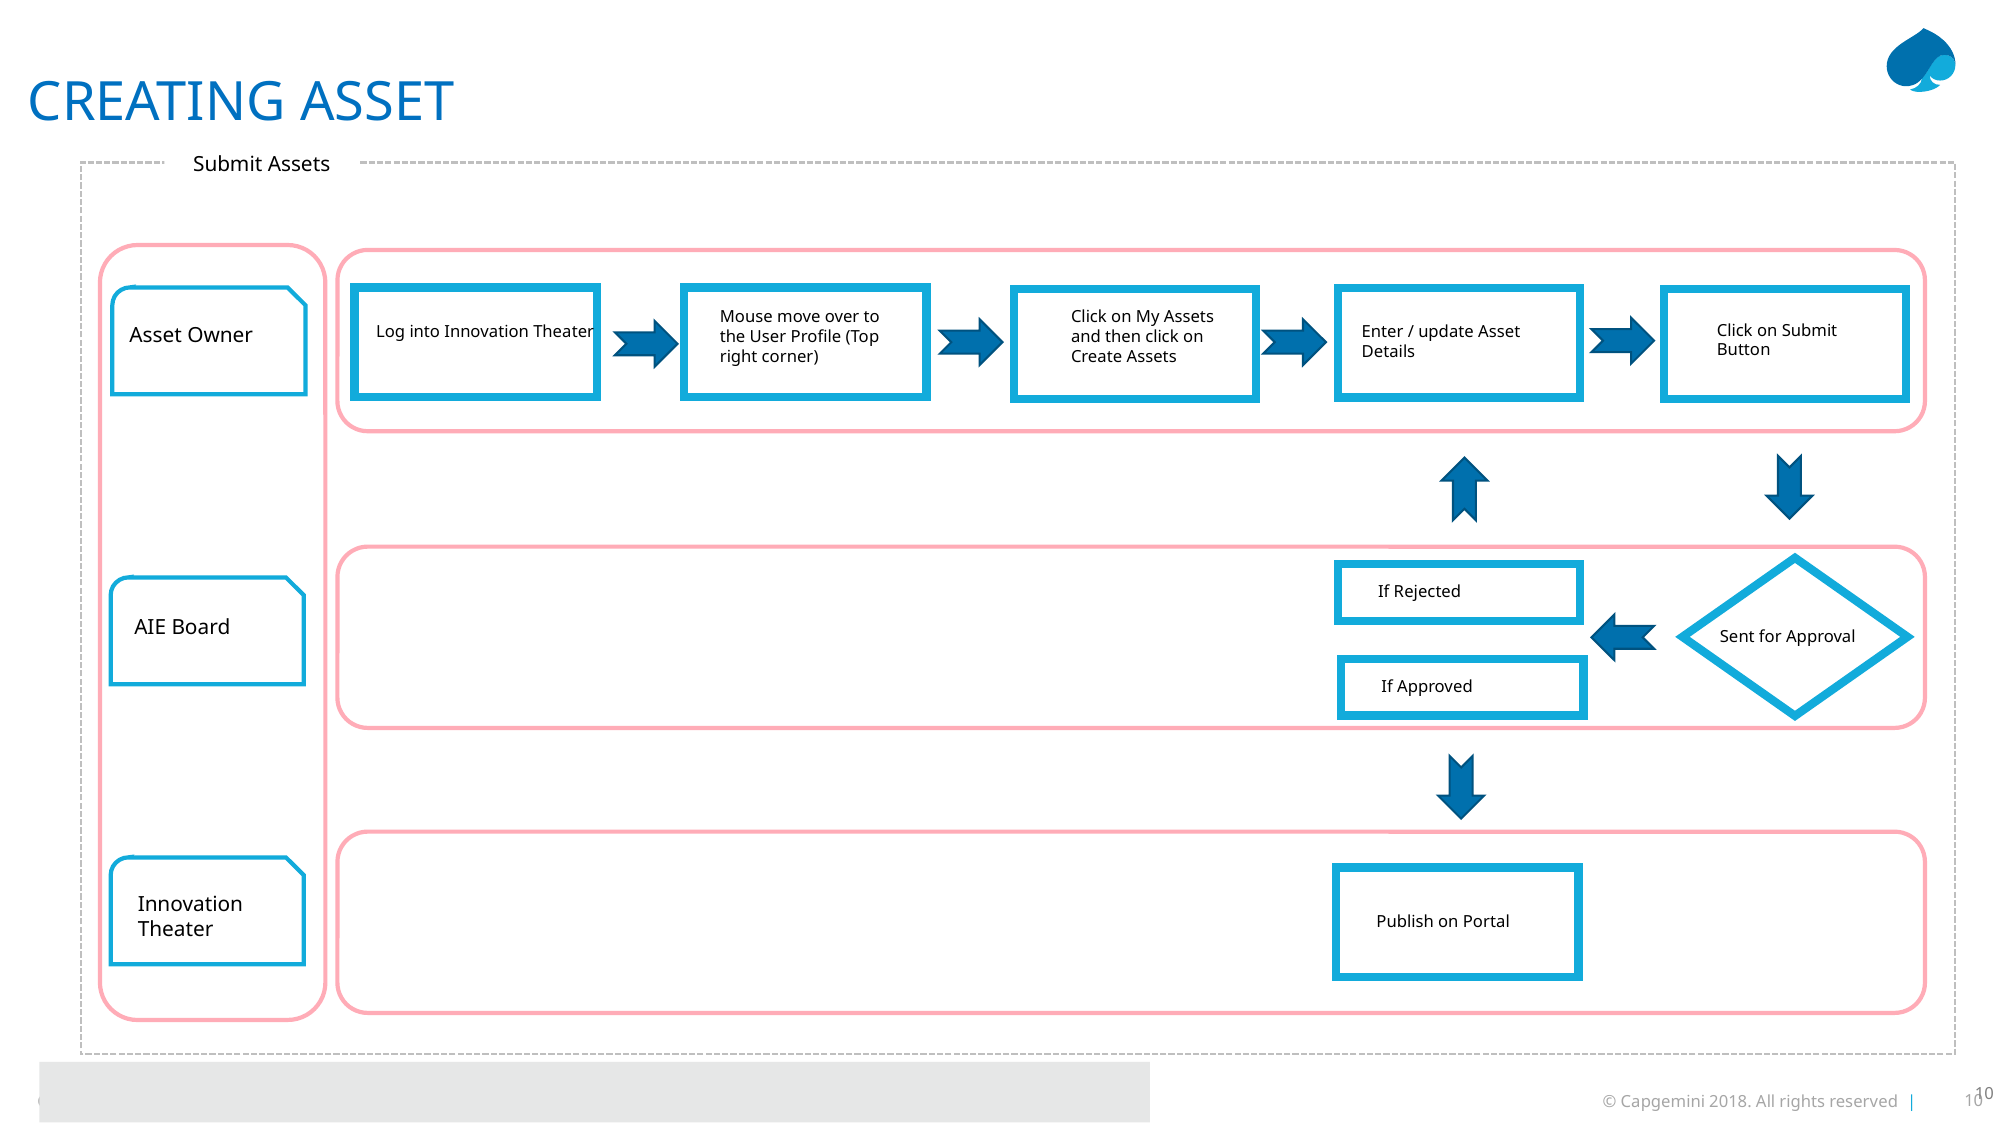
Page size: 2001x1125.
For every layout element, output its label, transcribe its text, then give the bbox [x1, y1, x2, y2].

text_box [1435, 753, 1487, 821]
text_box [1663, 288, 1907, 400]
text_box [111, 285, 307, 396]
text_box [937, 316, 1004, 368]
text_box Click on Submit Button [1702, 311, 1866, 367]
text_box If Rejected [1363, 573, 1621, 608]
text_box [39, 1061, 1150, 1123]
text_box [336, 545, 1926, 729]
text_box [109, 575, 305, 686]
text_box [1335, 866, 1580, 978]
text_box [1439, 456, 1490, 523]
text_box Asset Owner [114, 314, 292, 355]
text_box [336, 830, 1926, 1014]
text_box If Approved [1366, 668, 1624, 703]
text_box [1260, 316, 1328, 368]
text_box [612, 318, 680, 370]
text_box creating asset [0, 12, 1825, 132]
text_box [1340, 658, 1585, 717]
text_box [1707, 556, 1883, 618]
text_box Innovation Theater [123, 883, 297, 948]
text_box Log into Innovation Theater [361, 313, 614, 349]
text_box [80, 161, 1956, 1055]
text_box [1337, 287, 1581, 399]
text_box Click on My Assets and then click on Create Assets [1056, 298, 1230, 373]
text_box [1590, 611, 1657, 663]
text_box Publish on Portal [1361, 903, 1619, 938]
text_box [1337, 563, 1581, 622]
text_box [98, 243, 327, 1022]
text_box Enter / update Asset Details [1346, 313, 1554, 368]
text_box Mouse move over to the User Profile (Top right corner) [705, 298, 916, 374]
text_box [1680, 620, 1887, 718]
text_box Submit Assets [164, 143, 360, 184]
text_box Sent for Approval [1704, 618, 1962, 653]
text_box AIE Board [119, 606, 297, 646]
text_box [1588, 315, 1656, 367]
text_box [109, 855, 305, 966]
text_box [1764, 453, 1815, 521]
